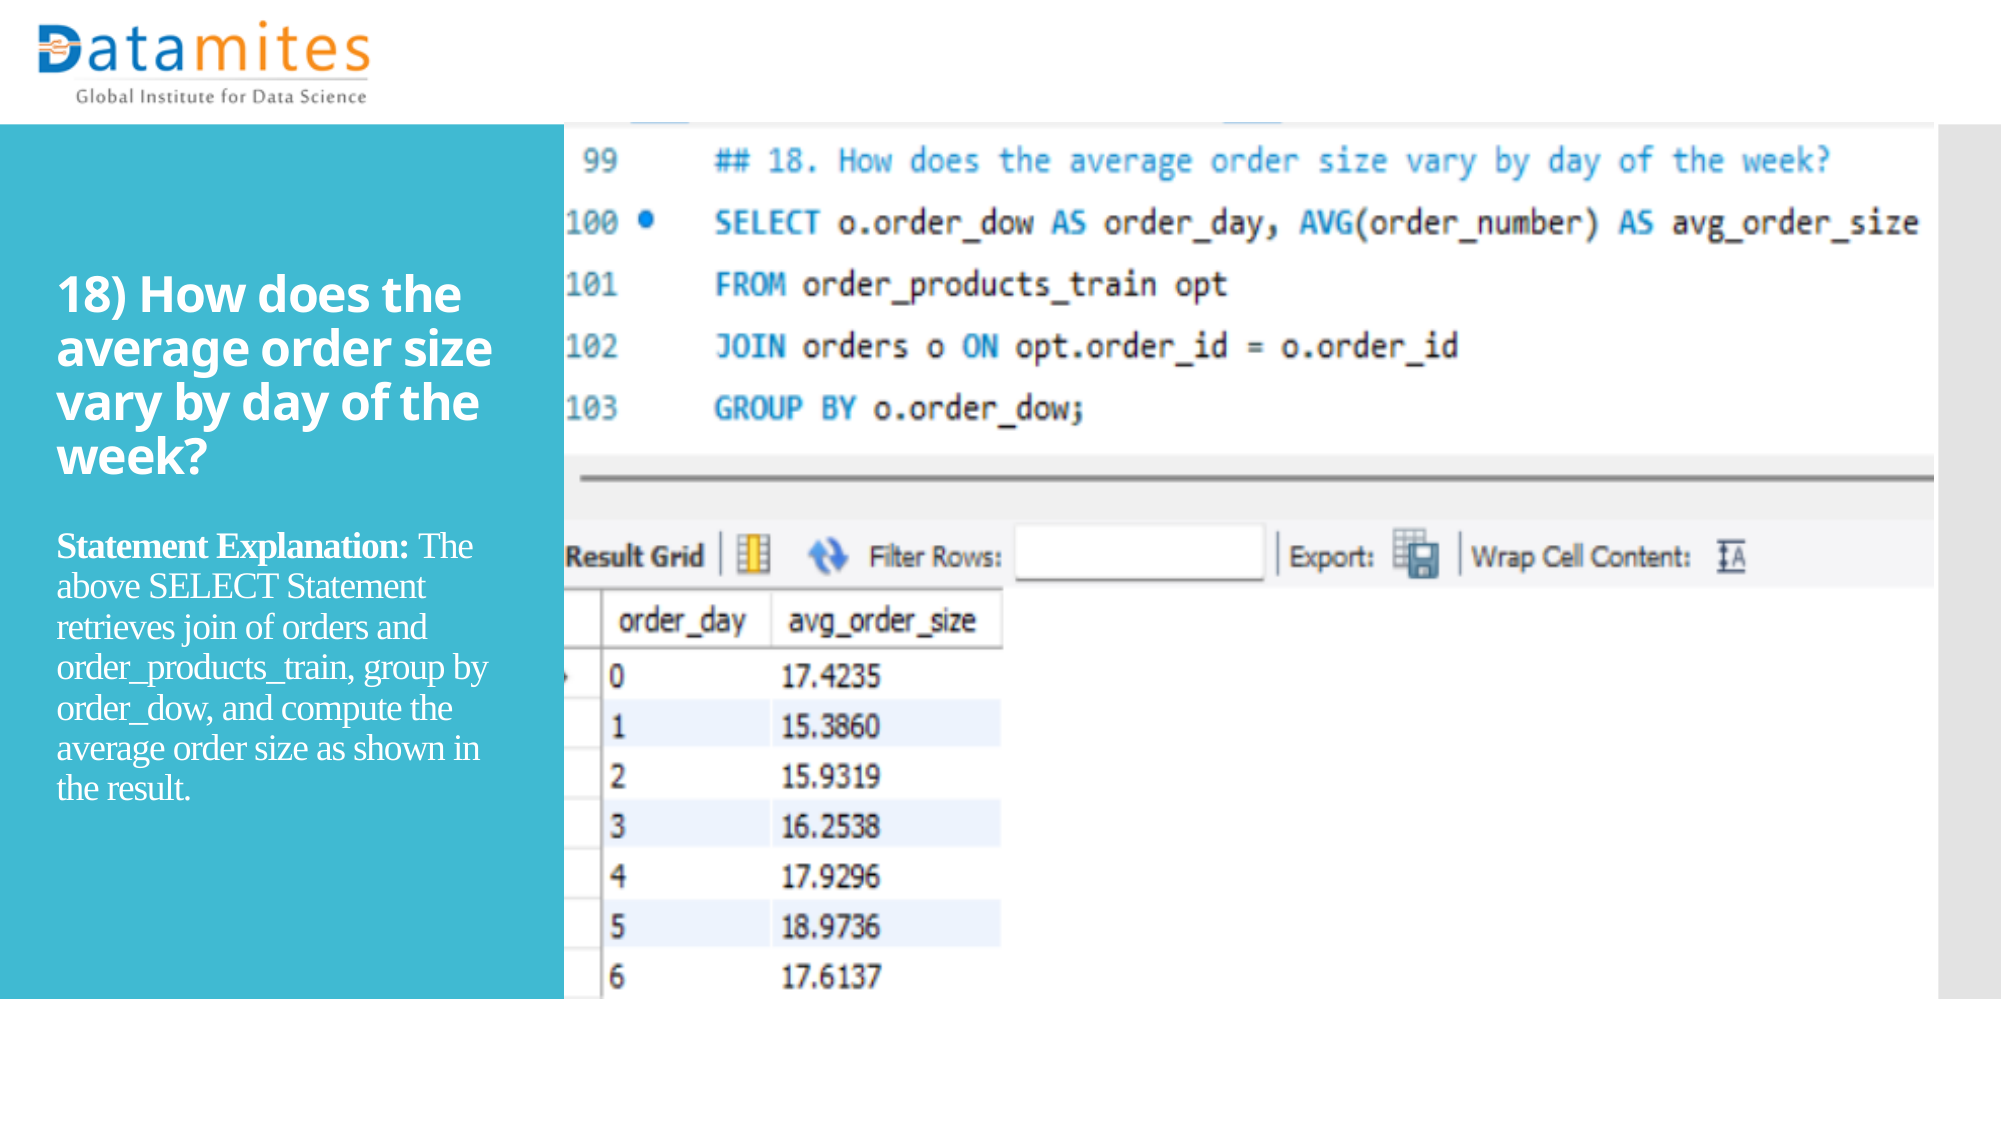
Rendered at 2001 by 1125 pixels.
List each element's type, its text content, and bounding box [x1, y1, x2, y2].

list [564, 122, 1935, 999]
title 18) How does the average order size vary by day of the week? Statement Explanation: The above SELECT Statement retrieves join of orders and order_products_train, group by order_dow, and compute the average order size as shown in the result. [41, 184, 525, 940]
picture [32, 16, 377, 109]
